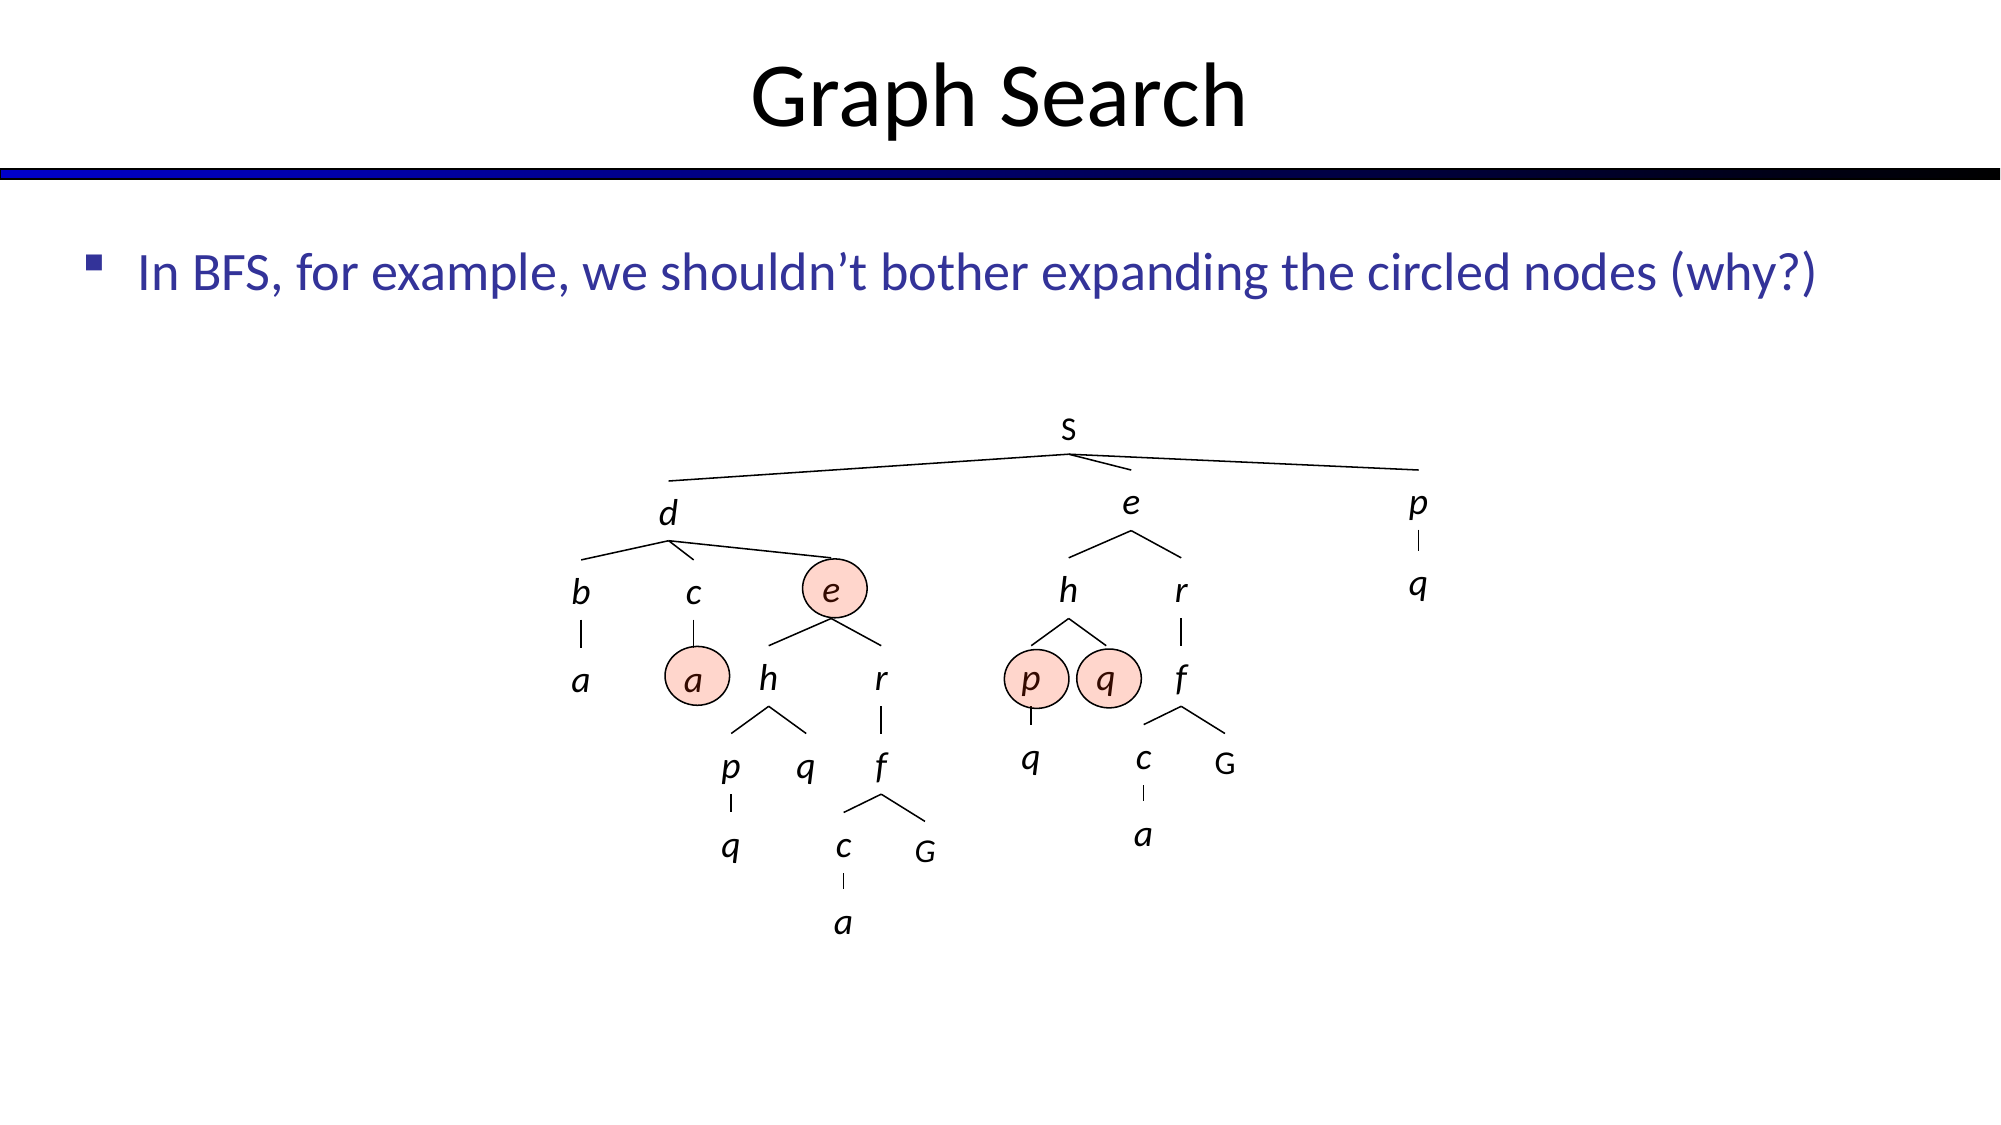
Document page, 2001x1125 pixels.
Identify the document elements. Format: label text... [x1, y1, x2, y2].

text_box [549, 399, 1451, 951]
title Graph Search [0, 0, 2000, 184]
list In BFS, for example, we shouldn’t bother expanding the circled nodes (why?) [66, 228, 1934, 1006]
